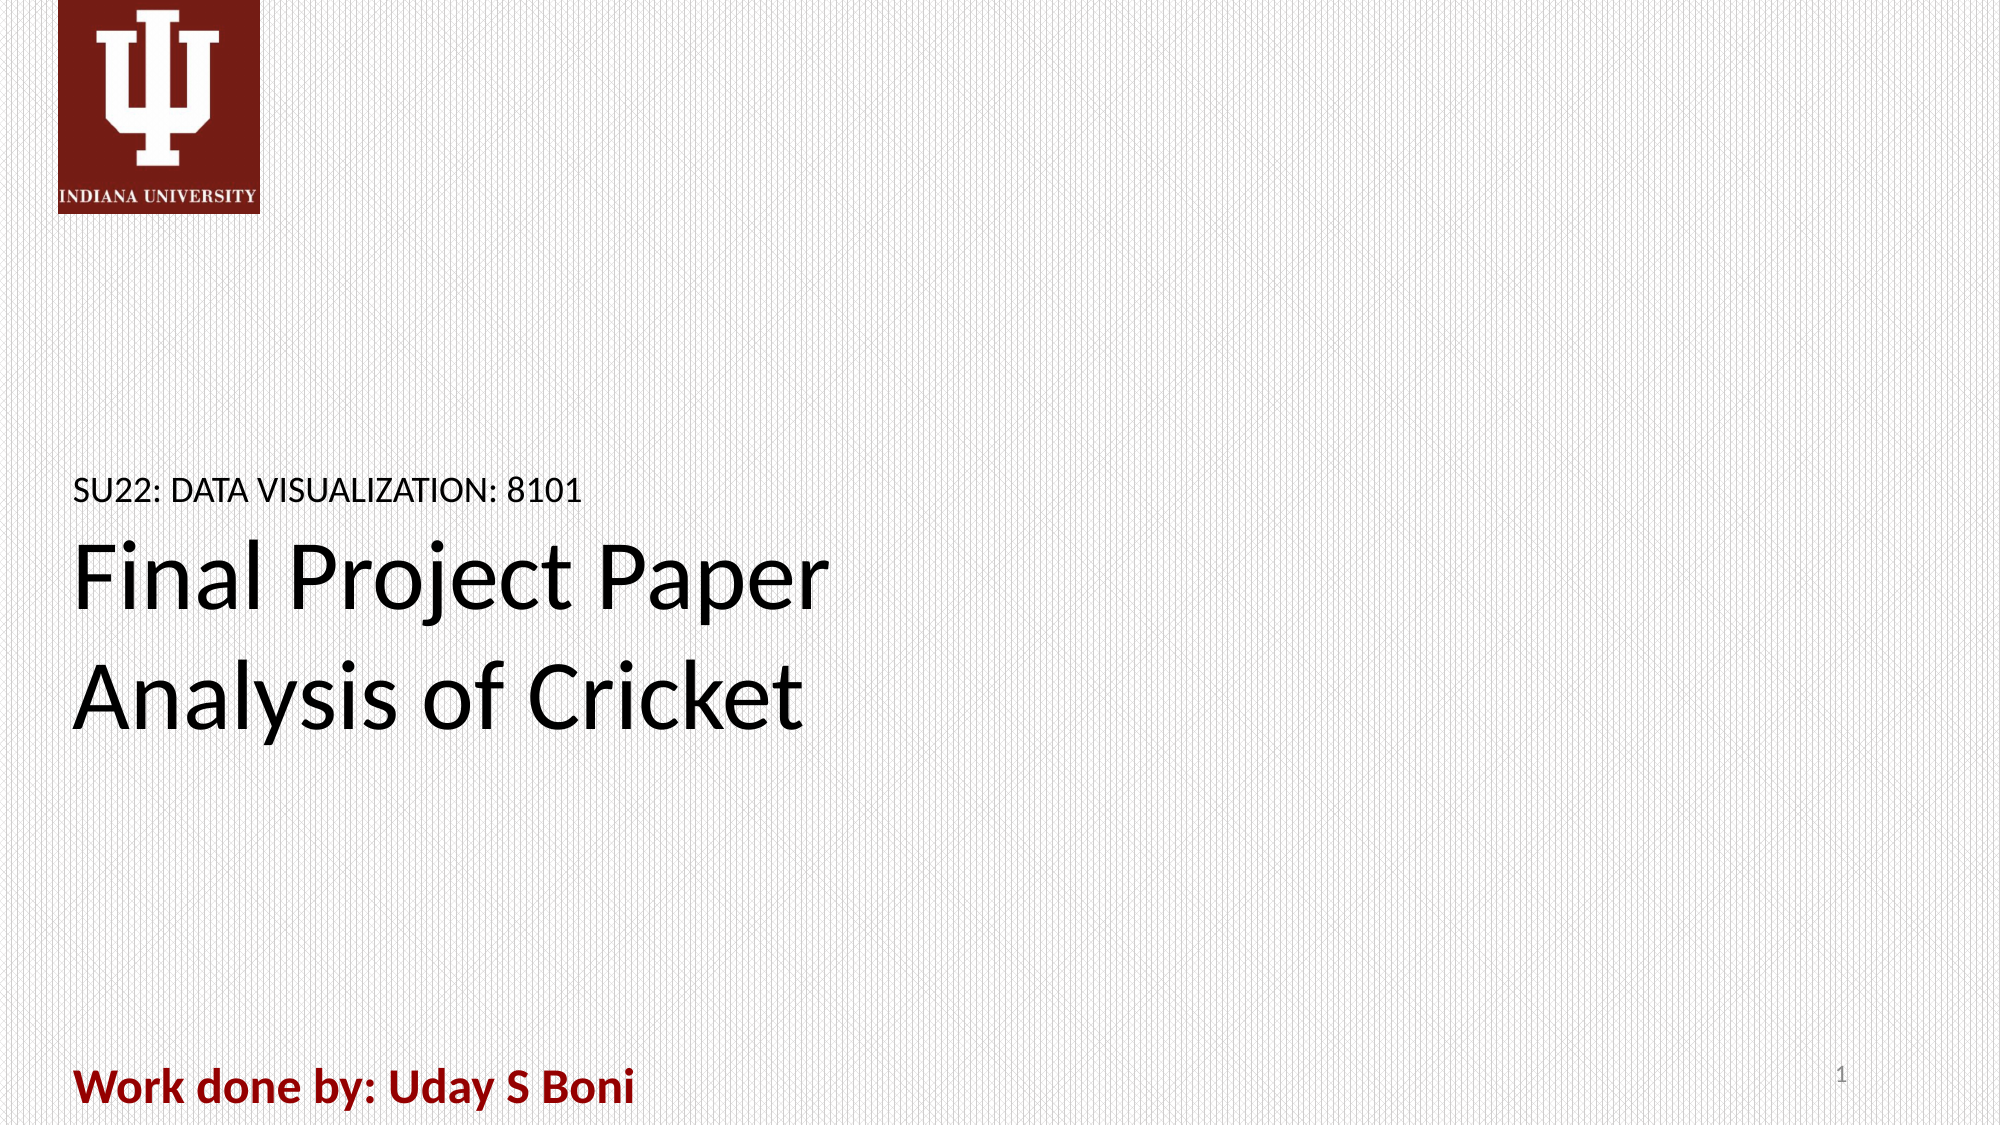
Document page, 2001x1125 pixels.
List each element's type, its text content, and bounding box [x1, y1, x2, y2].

picture [58, 0, 260, 214]
text_box SU22: DATA VISUALIZATION: 8101 Final Project Paper Analysis of Cricket [58, 457, 1462, 757]
slide_number 1 [1412, 1042, 1863, 1103]
text_box Work done by: Uday S Boni [58, 1046, 1416, 1121]
